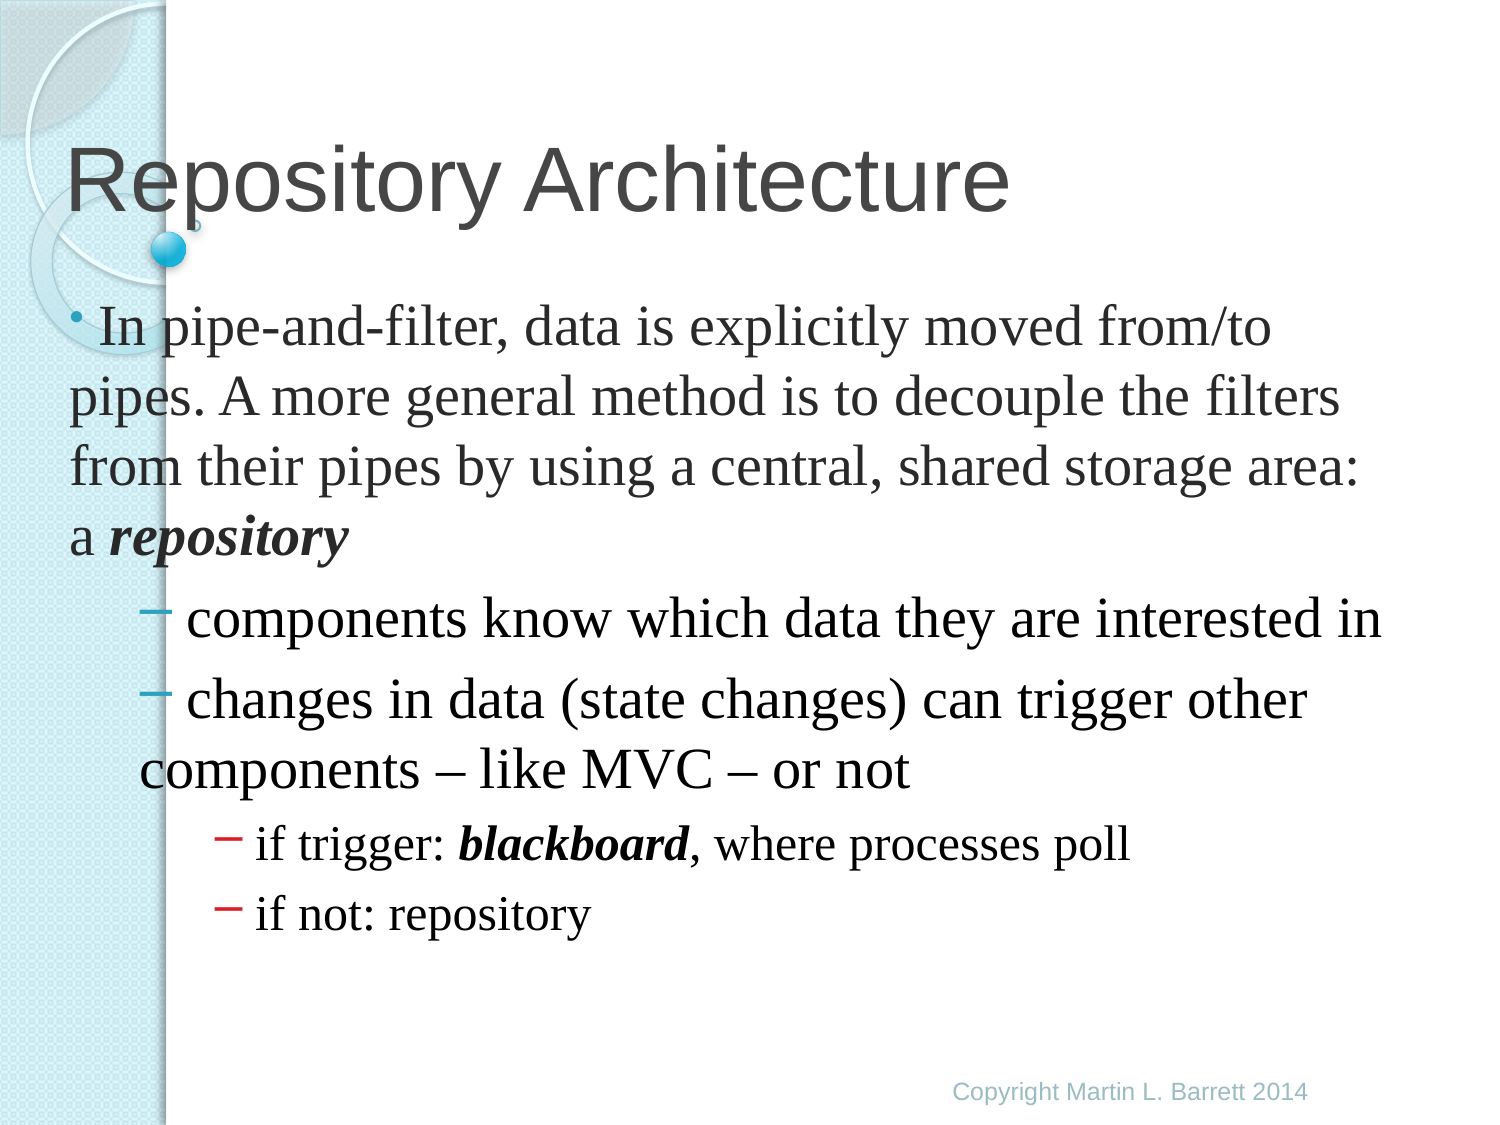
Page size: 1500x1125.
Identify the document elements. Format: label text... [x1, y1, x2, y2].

footer Copyright Martin L. Barrett 2014 [937, 1034, 1413, 1113]
subtitle In pipe-and-filter, data is explicitly moved from/to pipes. A more general method is to decouple the filters from their pipes by using a central, shared storage area: a repository components know which data they are interested in changes in data (state changes) can trigger other components – like MVC – or not if trigger: blackboard, where processes poll if not: repository [50, 287, 1400, 1063]
title Repository Architecture [50, 75, 1400, 238]
